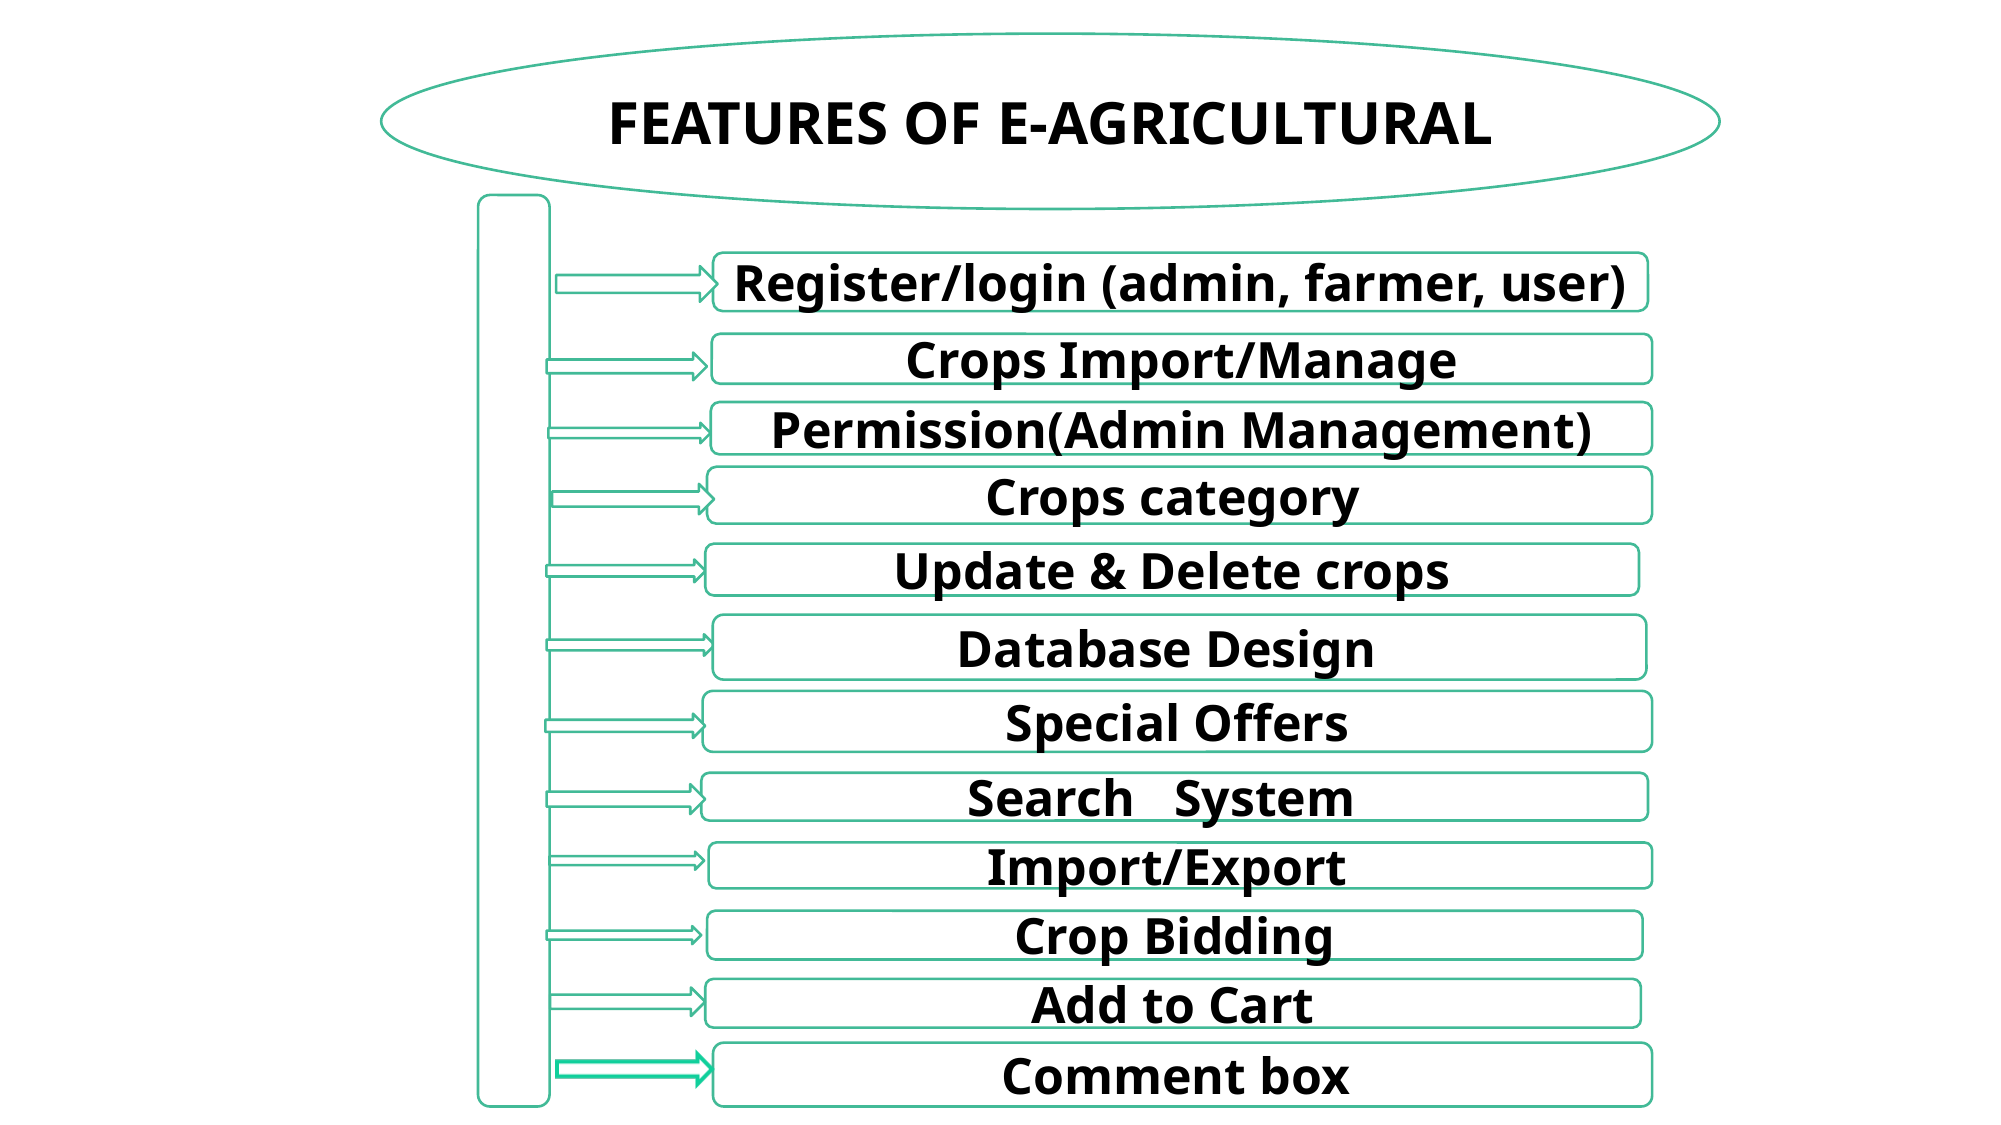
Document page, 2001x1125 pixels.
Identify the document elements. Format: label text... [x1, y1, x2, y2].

text_box Database Design [711, 613, 1648, 681]
text_box Comment box [711, 1041, 1654, 1108]
text_box Update & Delete crops [703, 542, 1641, 597]
text_box [545, 782, 707, 816]
text_box Crops Import/Manage [710, 332, 1654, 386]
text_box [548, 850, 706, 871]
text_box Register/login (admin, farmer, user) [711, 251, 1650, 313]
text_box Import/Export [707, 841, 1654, 890]
text_box FEATURES OF E-AGRICULTURAL [379, 32, 1721, 211]
text_box [545, 924, 703, 946]
text_box Crop Bidding [705, 909, 1644, 961]
text_box [544, 712, 707, 740]
text_box Search System [699, 771, 1650, 822]
text_box Add to Cart [703, 977, 1643, 1029]
text_box [545, 558, 703, 584]
text_box [548, 986, 707, 1018]
text_box [550, 482, 716, 516]
text_box [554, 264, 719, 303]
text_box Crops category [705, 465, 1654, 525]
text_box [545, 351, 708, 382]
text_box [476, 193, 551, 1108]
text_box [547, 421, 712, 445]
text_box [545, 633, 711, 657]
picture [554, 1049, 716, 1089]
text_box Special Offers [701, 689, 1654, 754]
text_box Permission(Admin Management) [709, 400, 1654, 456]
